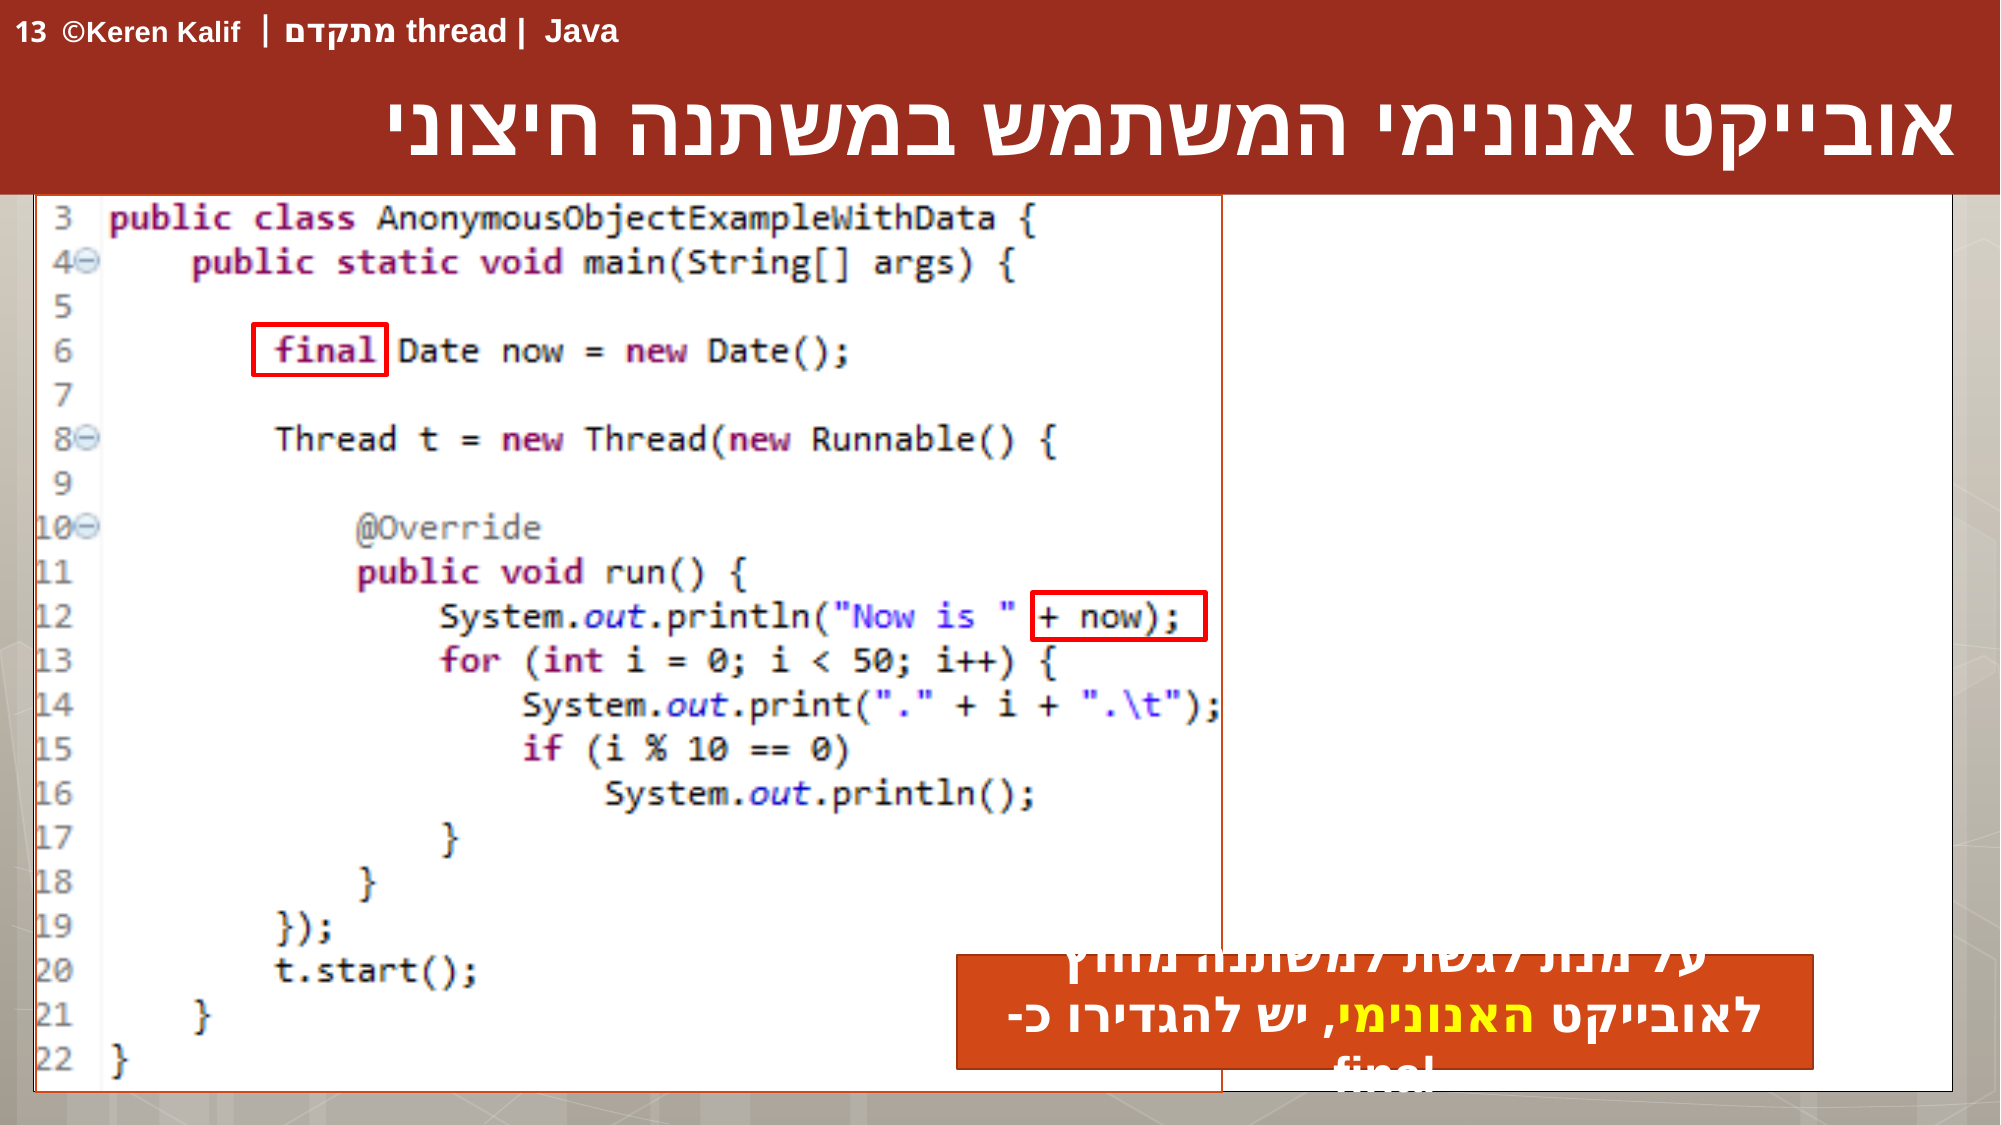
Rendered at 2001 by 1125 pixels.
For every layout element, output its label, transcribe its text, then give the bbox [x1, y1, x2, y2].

title אובייקט אנונימי המשתמש במשתנה חיצוני [0, 64, 1973, 187]
picture [36, 195, 1222, 1092]
text_box על מנת לגשת למשתנה מחוץ לאובייקט האנונימי, יש להגדירו כ- final [1228, 954, 1814, 1070]
